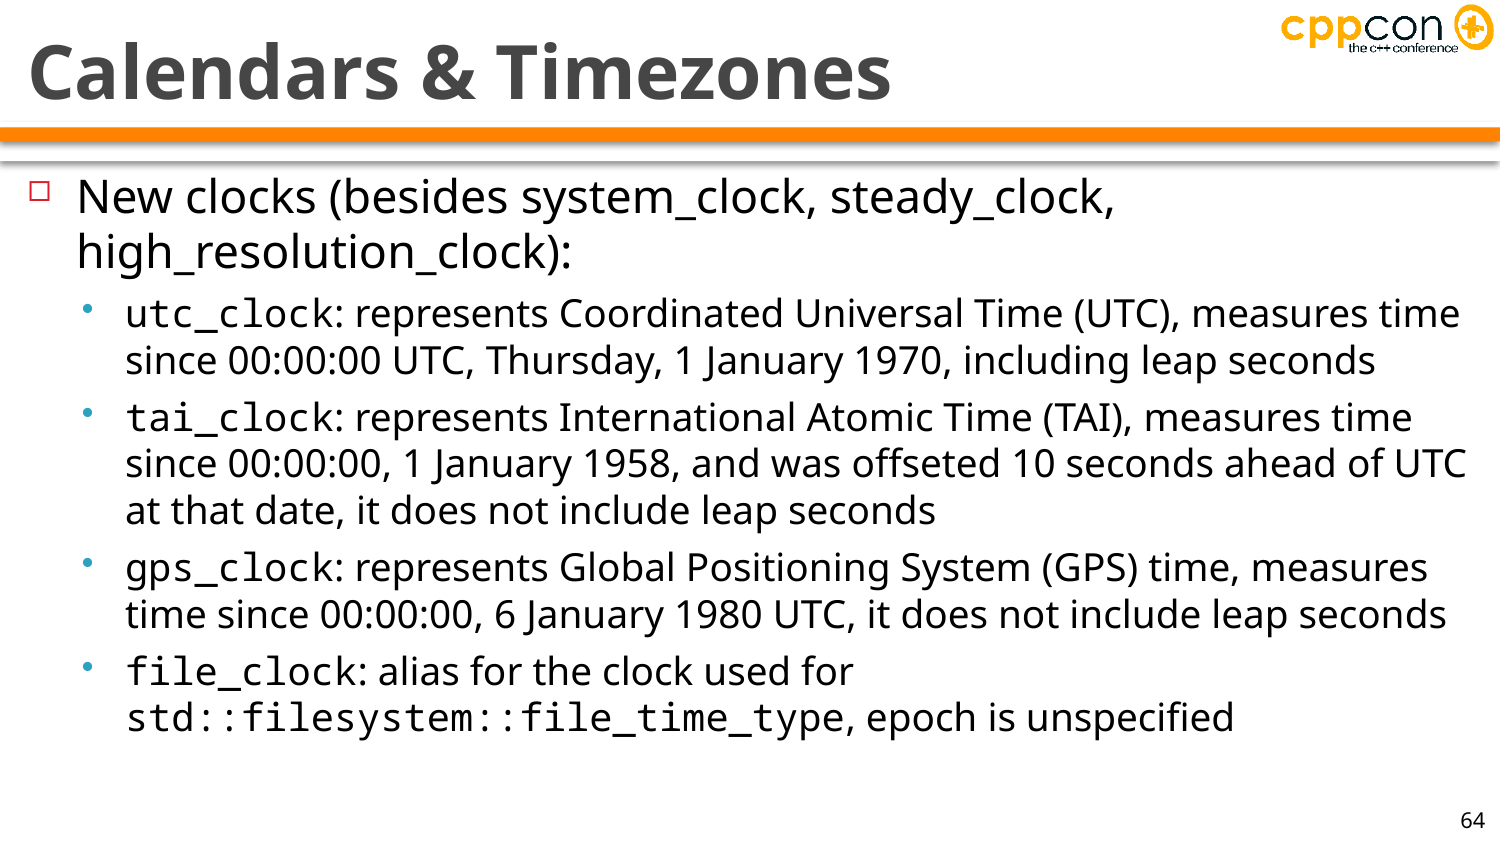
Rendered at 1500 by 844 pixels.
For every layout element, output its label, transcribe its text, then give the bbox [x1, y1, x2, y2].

picture [1275, 0, 1500, 57]
title Calendars & Timezones [12, 19, 1488, 122]
list New clocks (besides system_clock, steady_clock, high_resolution_clock): utc_clock: represents Coordinated Universal Time (UTC), measures time since 00:00:00 UTC, Thursday, 1 January 1970, including leap seconds tai_clock: represents International Atomic Time (TAI), measures time since 00:00:00, 1 January 1958, and was offseted 10 seconds ahead of UTC at that date, it does not include leap seconds gps_clock: represents Global Positioning System (GPS) time, measures time since 00:00:00, 6 January 1980 UTC, it does not include leap seconds file_clock: alias for the clock used for std::filesystem::file_time_type, epoch is unspecified [12, 159, 1488, 835]
